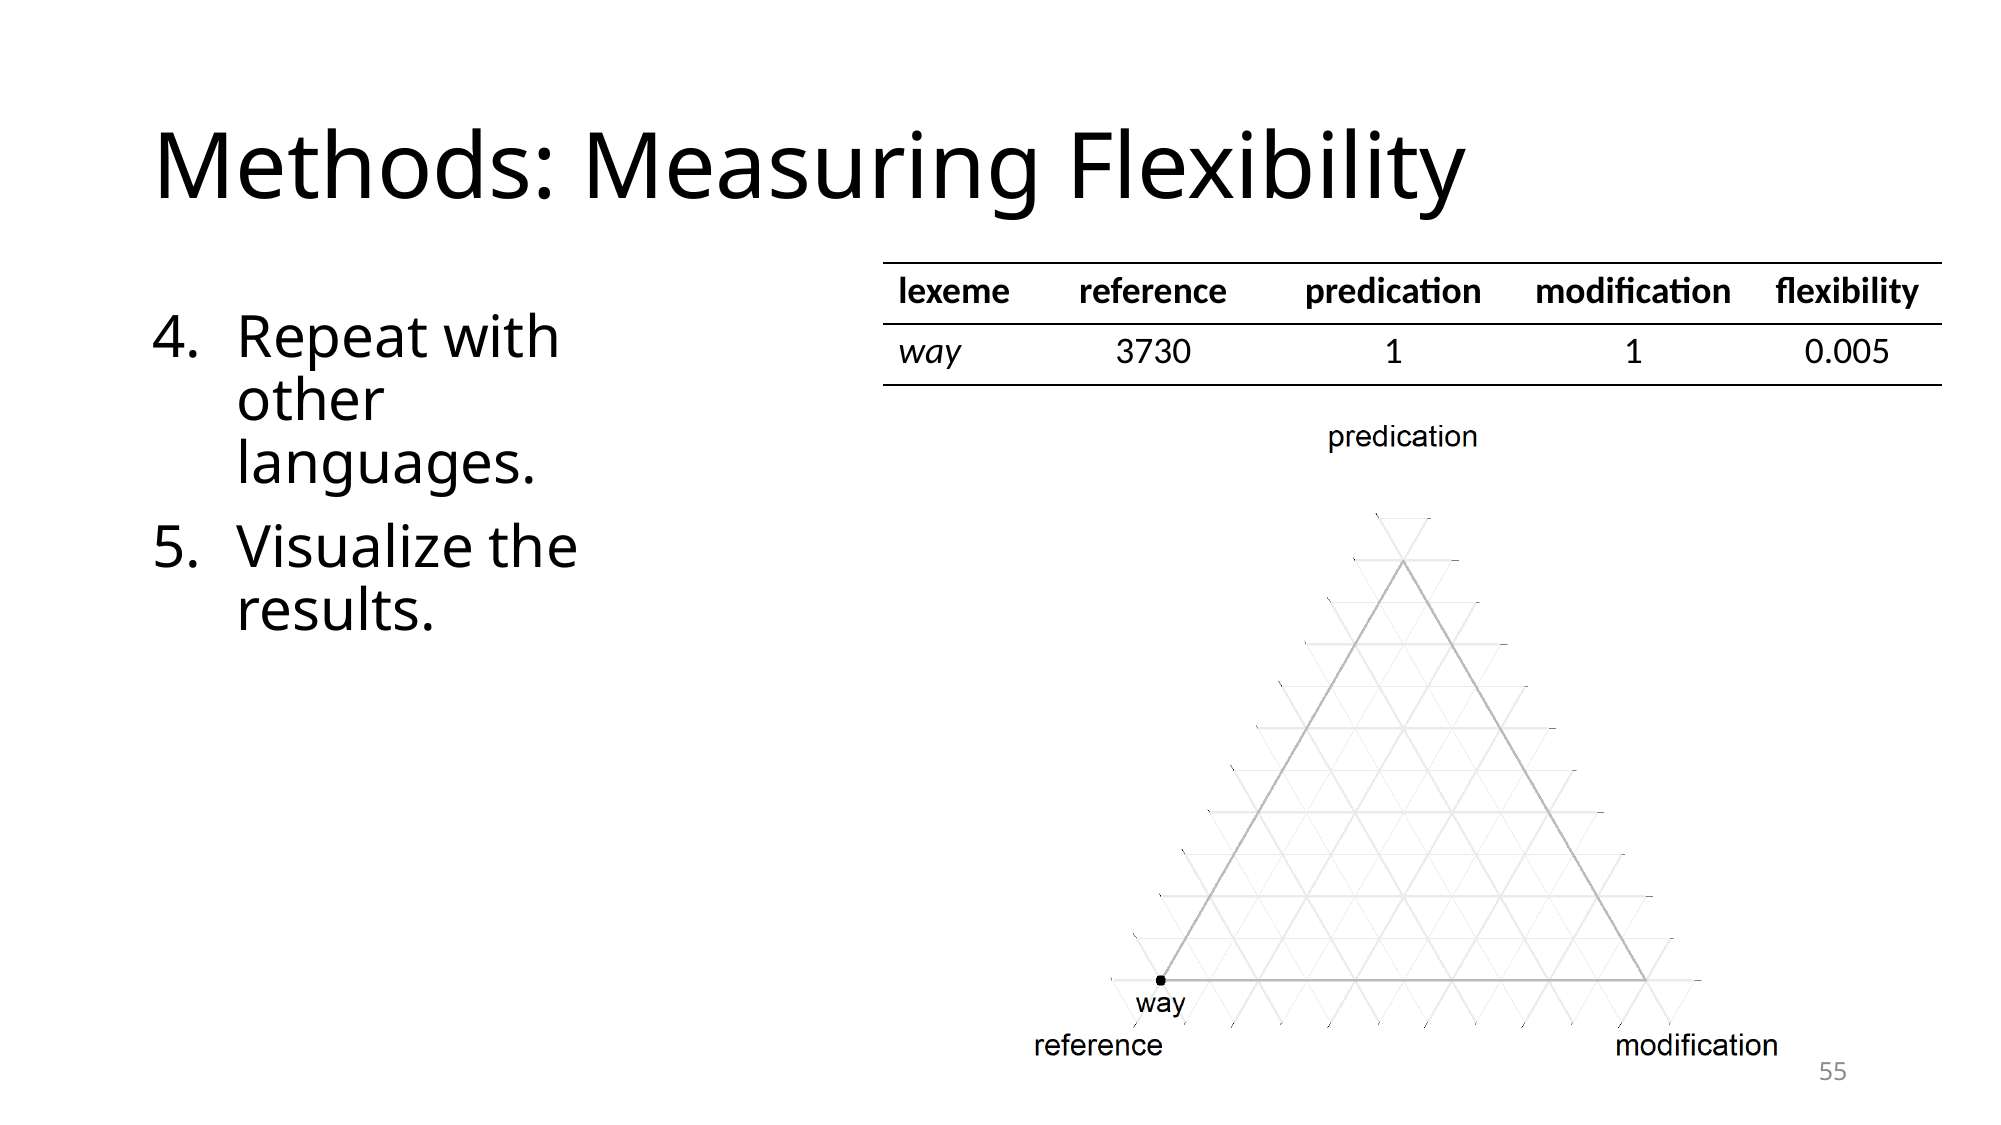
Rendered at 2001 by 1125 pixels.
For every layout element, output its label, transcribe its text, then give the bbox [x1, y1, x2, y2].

slide_number 55 [1412, 1042, 1863, 1103]
table_cell 3730 [1033, 325, 1273, 384]
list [1019, 397, 1806, 1073]
table_header lexeme [883, 264, 1033, 323]
table_cell 0.005 [1753, 325, 1942, 384]
table_header reference [1033, 264, 1273, 323]
table_cell 1 [1513, 325, 1753, 384]
table_cell 1 [1273, 325, 1513, 384]
list Repeat with other languages. Visualize the results. [137, 299, 657, 1014]
table_header flexibility [1753, 264, 1942, 323]
table_header modification [1513, 264, 1753, 323]
title Methods: Measuring Flexibility [137, 59, 1863, 278]
table_header predication [1273, 264, 1513, 323]
table_cell way [883, 325, 1033, 384]
